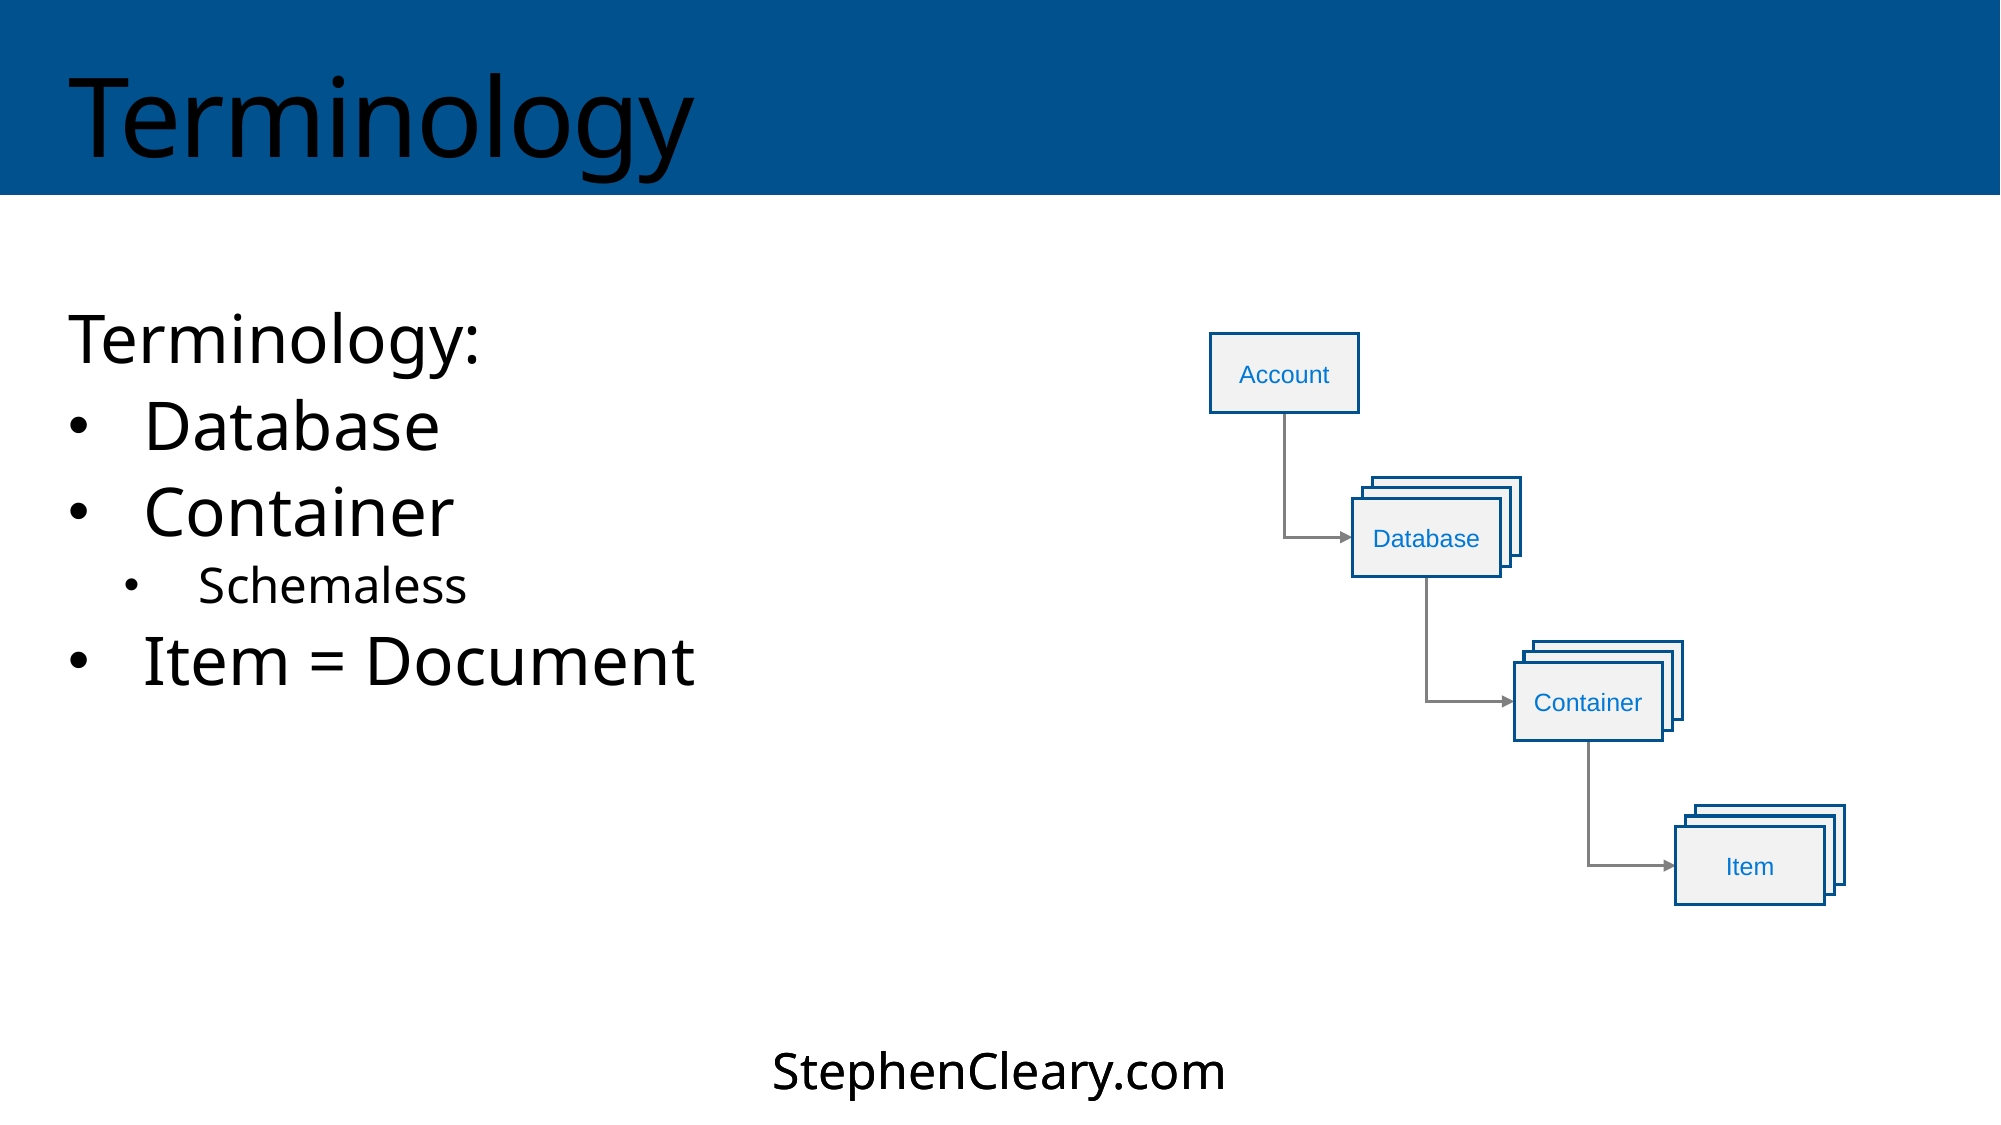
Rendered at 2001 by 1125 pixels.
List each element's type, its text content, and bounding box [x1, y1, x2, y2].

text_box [1210, 333, 1845, 906]
list Terminology: Database Container Schemaless Item = Document [44, 196, 1956, 725]
title Terminology [44, 47, 1957, 196]
